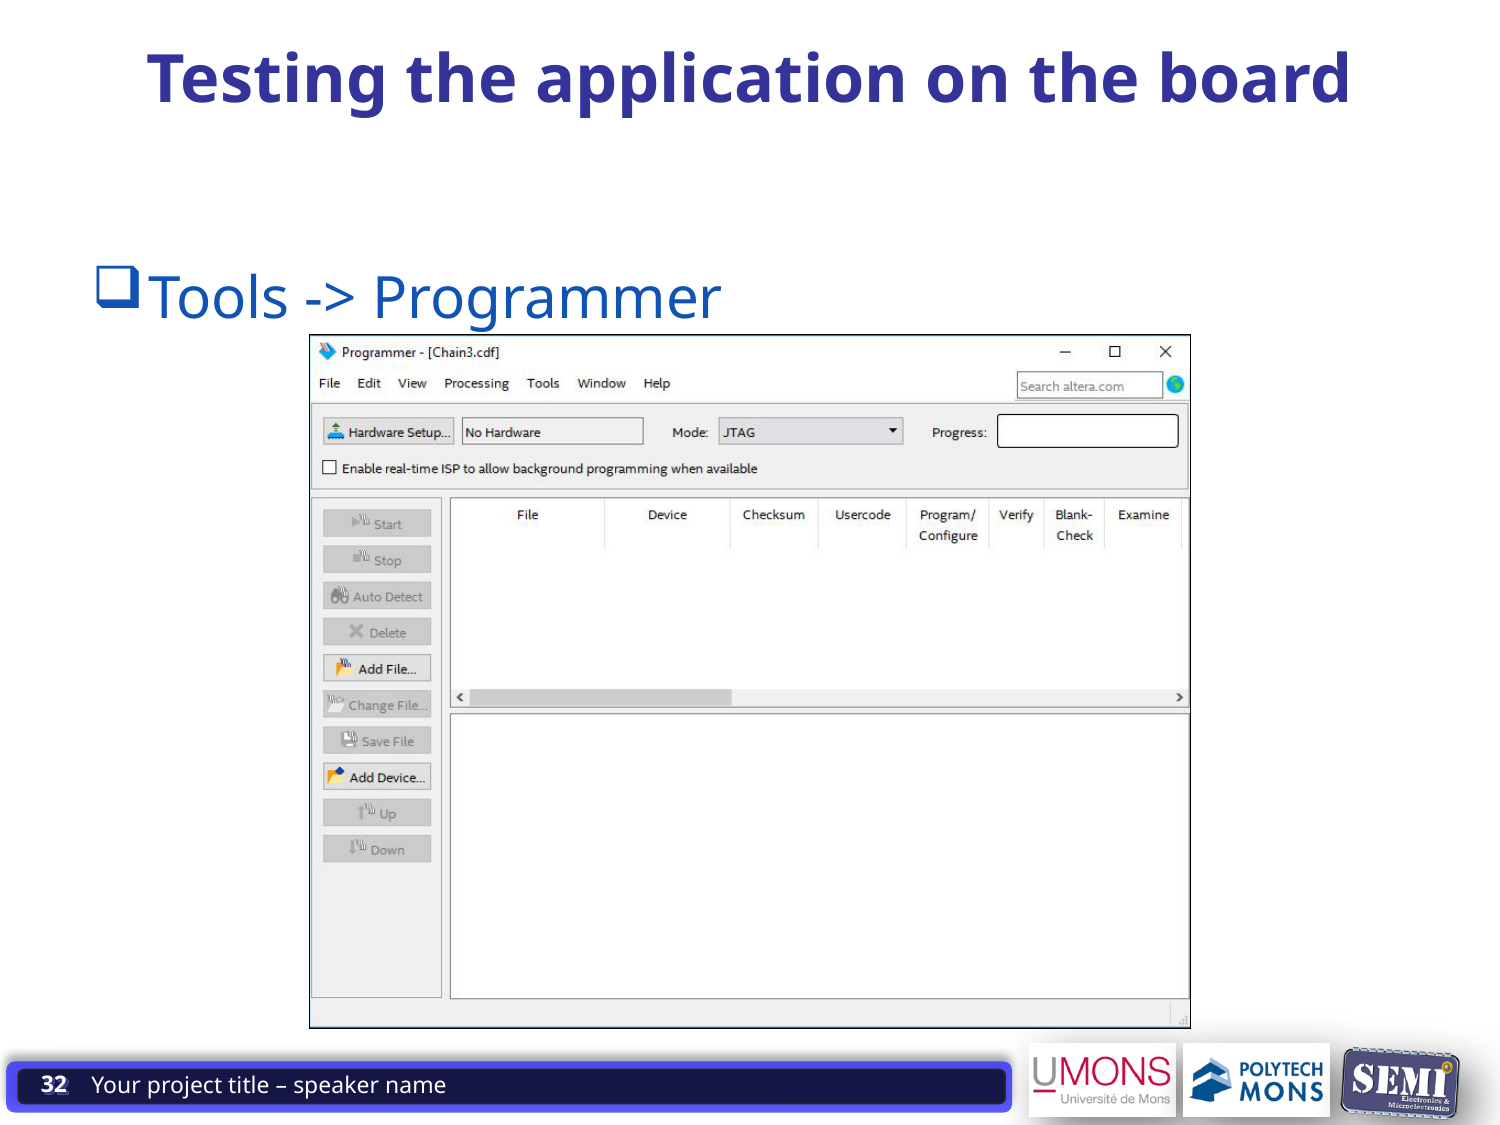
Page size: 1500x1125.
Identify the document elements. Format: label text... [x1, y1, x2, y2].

title Testing the application on the board [74, 27, 1426, 216]
picture [309, 334, 1191, 1029]
picture [1029, 1043, 1176, 1117]
slide_number 32 [0, 1059, 111, 1111]
picture [1183, 1043, 1330, 1117]
picture [1340, 1046, 1461, 1120]
list Tools -> Programmer [76, 252, 1428, 996]
